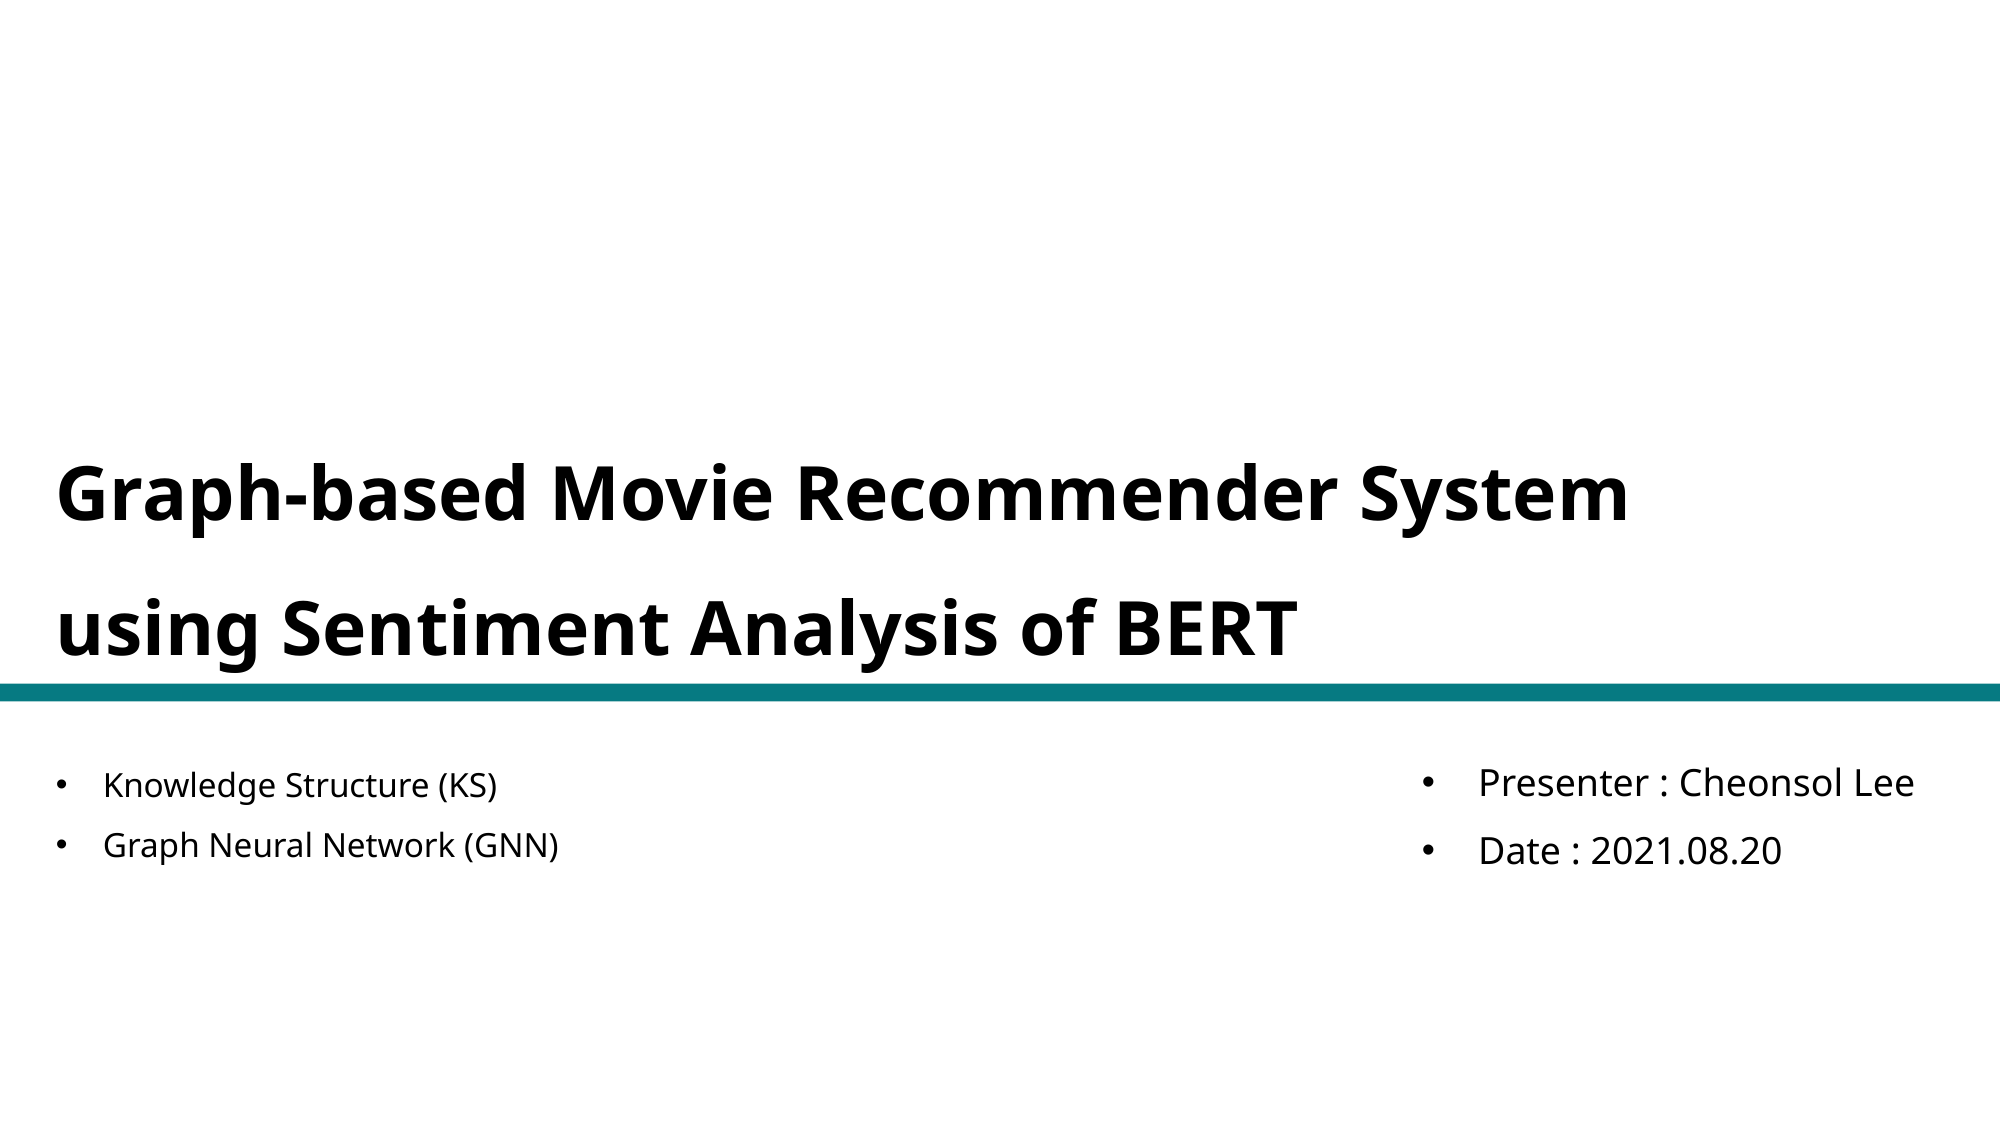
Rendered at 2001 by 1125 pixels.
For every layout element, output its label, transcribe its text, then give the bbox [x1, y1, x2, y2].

text_box Knowledge Structure (KS) Graph Neural Network (GNN) [41, 736, 867, 872]
text_box Presenter : Cheonsol Lee Date : 2021.08.20 [1407, 729, 2000, 880]
text_box [0, 682, 2000, 702]
text_box Graph-based Movie Recommender System using Sentiment Analysis of BERT [41, 393, 1955, 678]
